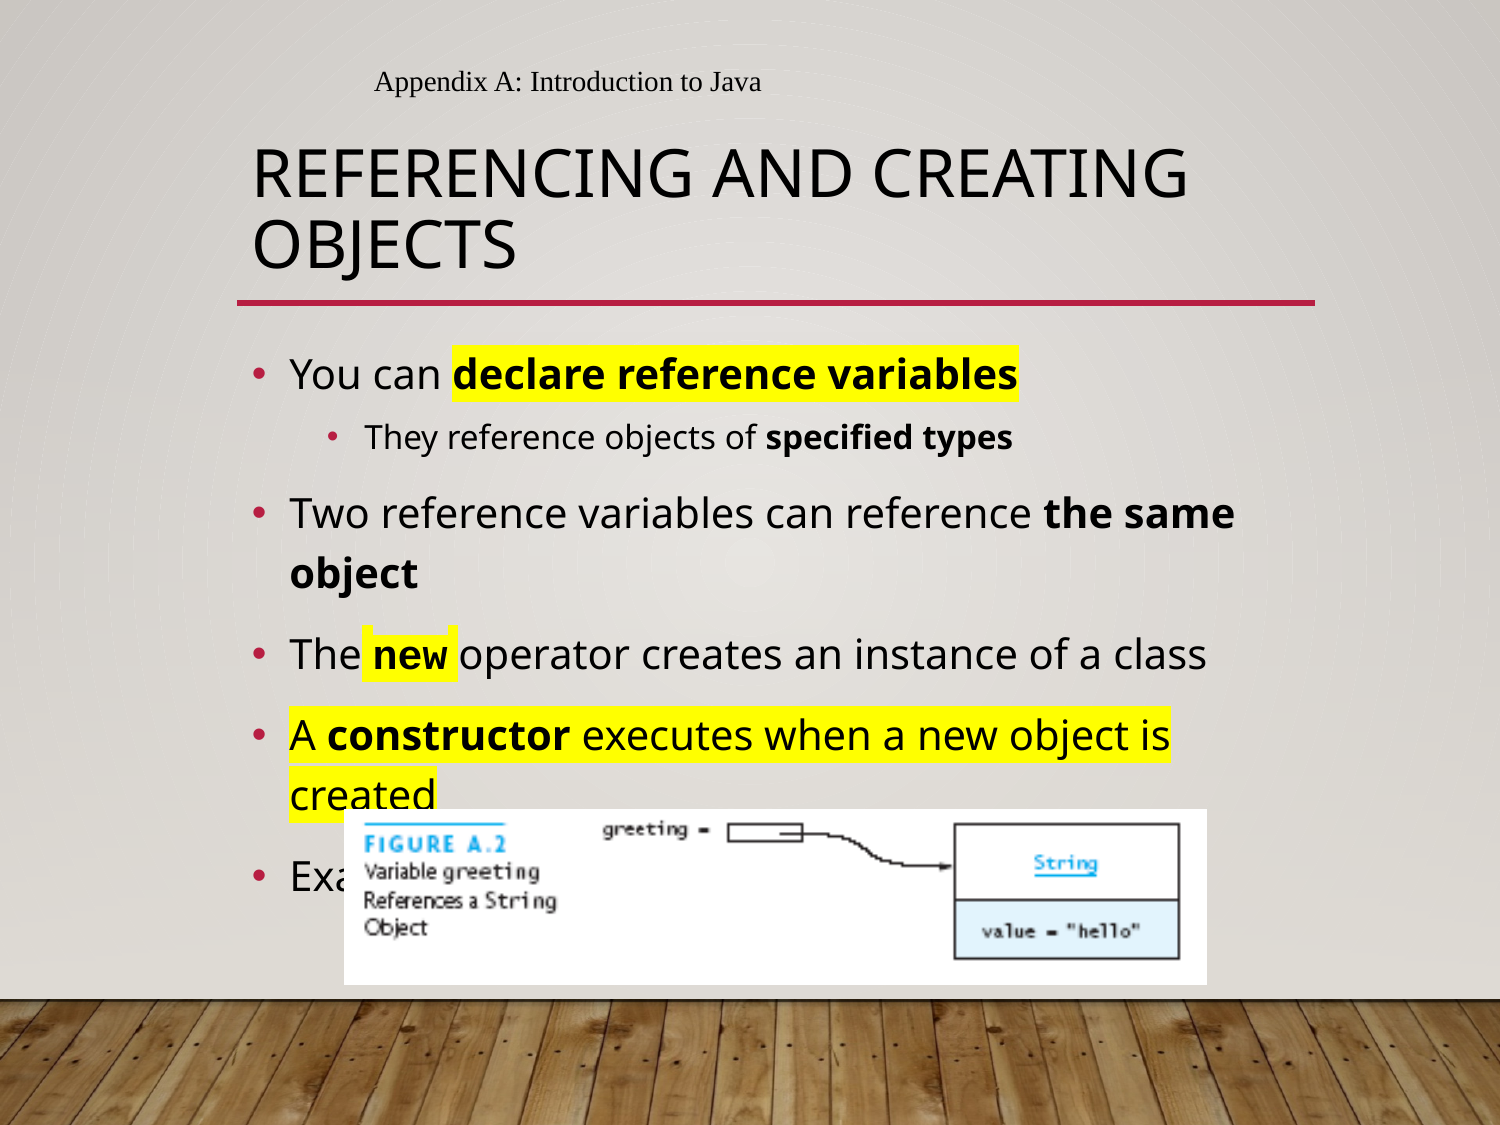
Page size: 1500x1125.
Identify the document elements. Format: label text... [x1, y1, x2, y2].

list You can declare reference variables They reference objects of specified types Two reference variables can reference the same object The new operator creates an instance of a class A constructor executes when a new object is created Example: String greeting = ″hello″; [236, 330, 1315, 897]
footer Appendix A: Introduction to Java [236, 54, 899, 105]
picture [0, 999, 1500, 1125]
title Referencing and Creating Objects [236, 131, 1315, 305]
picture [344, 808, 1208, 985]
